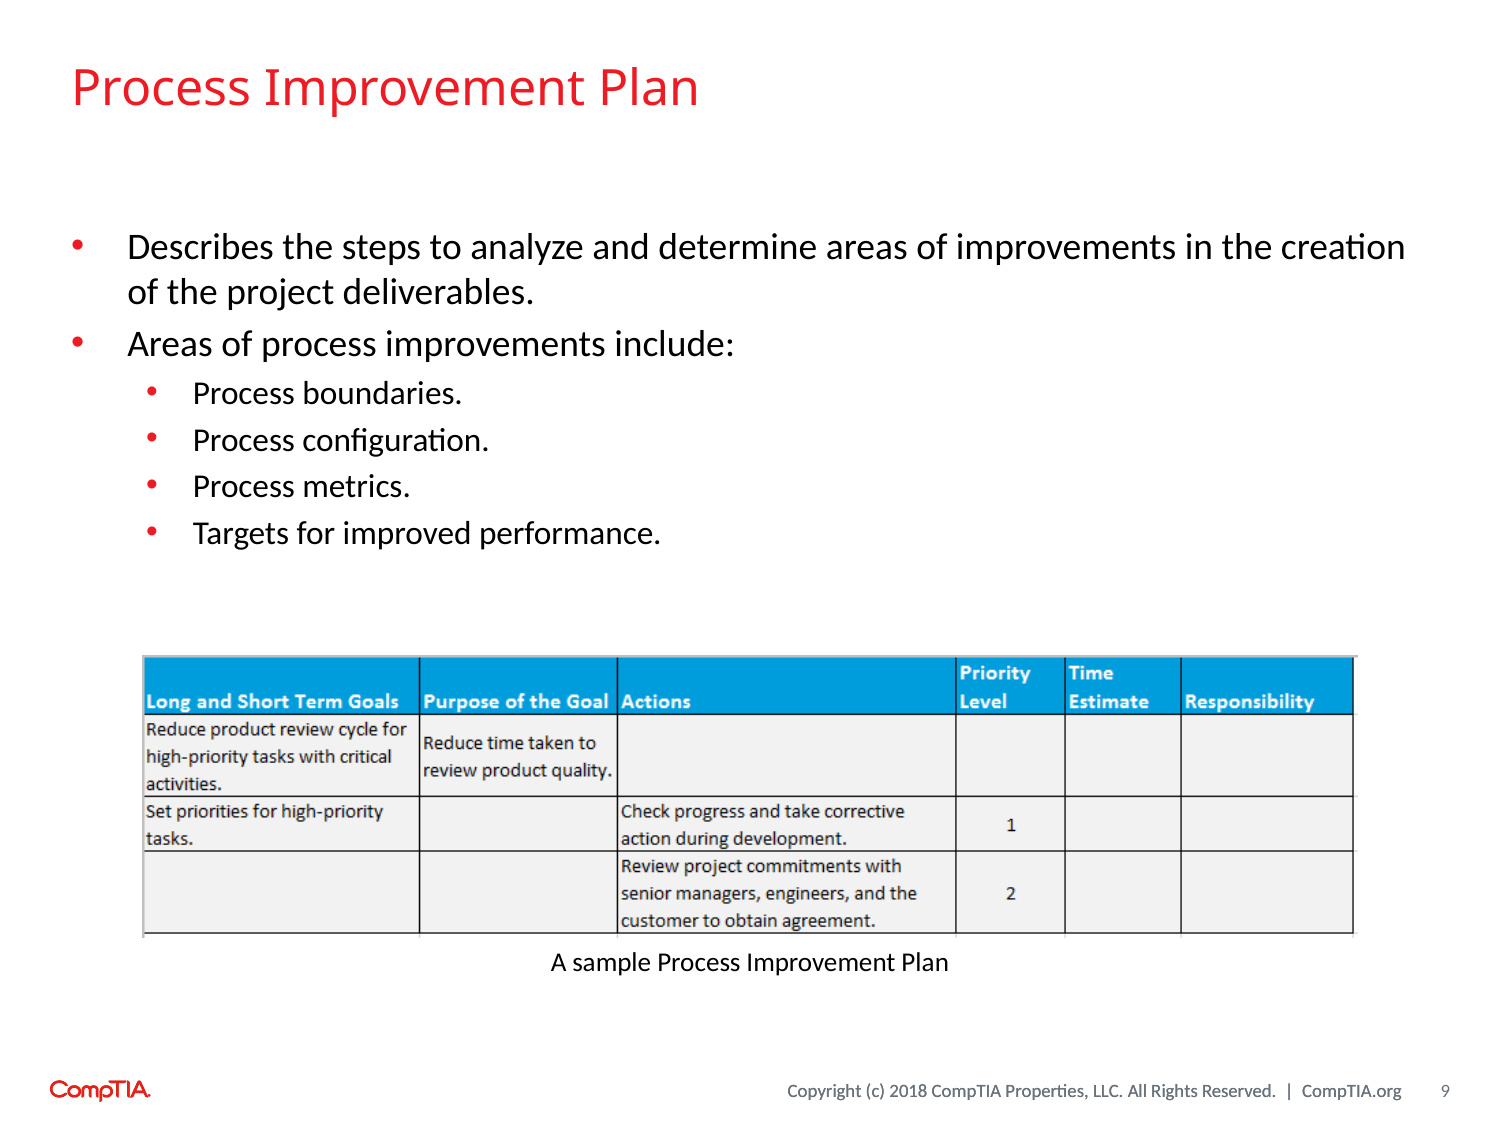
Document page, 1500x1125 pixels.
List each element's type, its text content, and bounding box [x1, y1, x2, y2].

title Process Improvement Plan [56, 16, 1444, 155]
text_box A sample Process Improvement Plan [501, 946, 999, 985]
list Describes the steps to analyze and determine areas of improvements in the creation of the project deliverables. Areas of process improvements include: Process boundaries. Process configuration. Process metrics. Targets for improved performance. [56, 214, 1444, 995]
picture [142, 654, 1358, 938]
slide_number 9 [1407, 1067, 1450, 1113]
